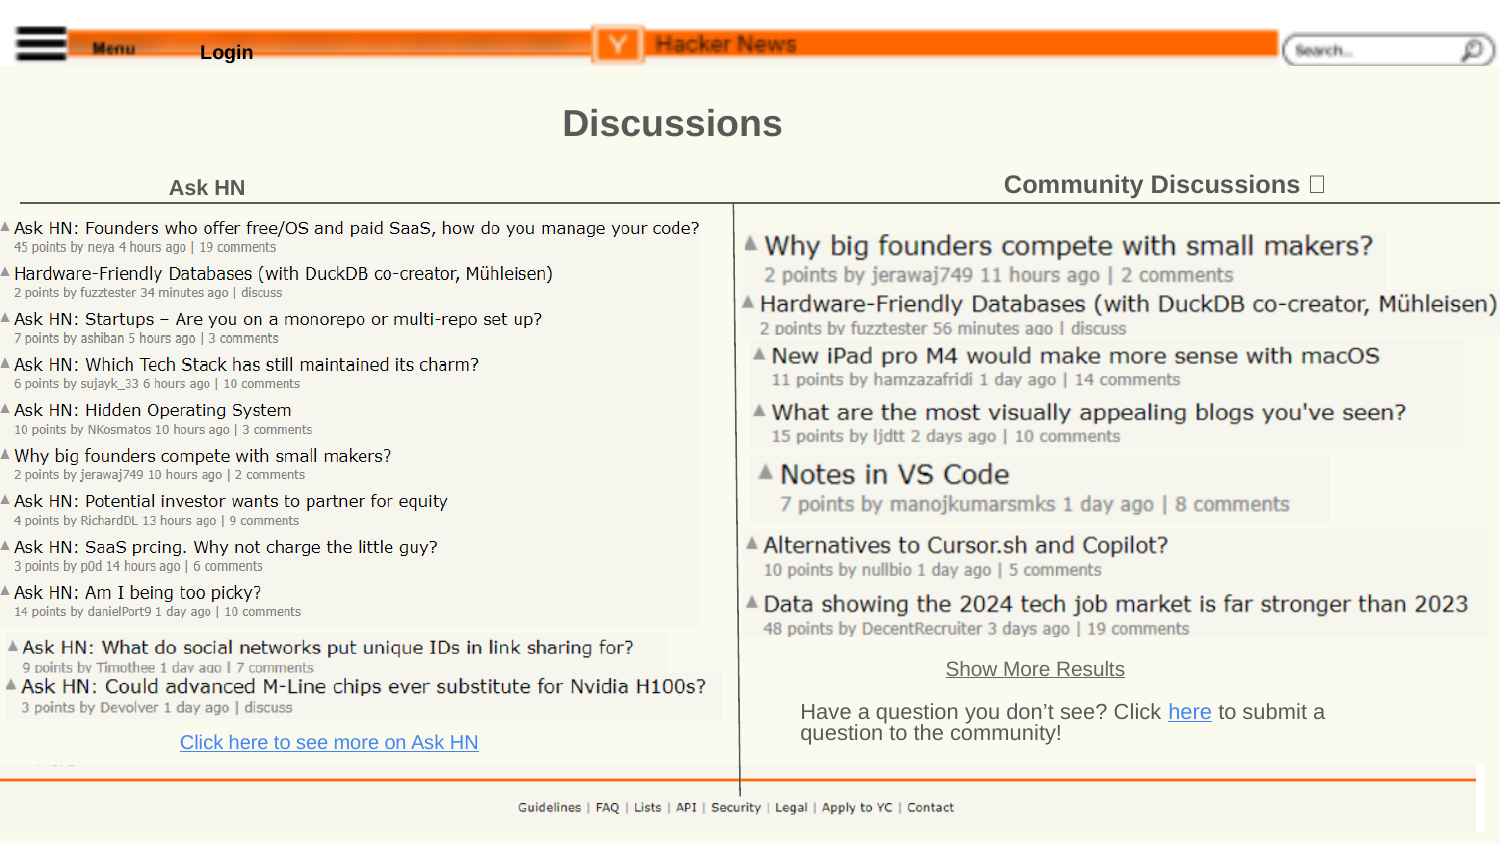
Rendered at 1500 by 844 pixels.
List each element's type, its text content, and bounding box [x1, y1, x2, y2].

text_box Ask HN [154, 158, 434, 202]
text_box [733, 212, 741, 797]
picture [739, 233, 1500, 335]
picture [0, 220, 700, 627]
text_box Discussions [397, 83, 972, 183]
picture [6, 633, 722, 719]
picture [749, 455, 1330, 522]
text_box Click here to see more on Ask HN [164, 727, 509, 764]
picture [742, 529, 1488, 638]
picture [0, 765, 1485, 832]
text_box Have a question you don’t see? Click here to submit a question to the community! [785, 687, 1398, 754]
picture [749, 339, 1465, 448]
picture [0, 0, 1500, 66]
text_box Show More Results [930, 645, 1201, 711]
text_box Community Discussions 💬 [988, 158, 1345, 202]
